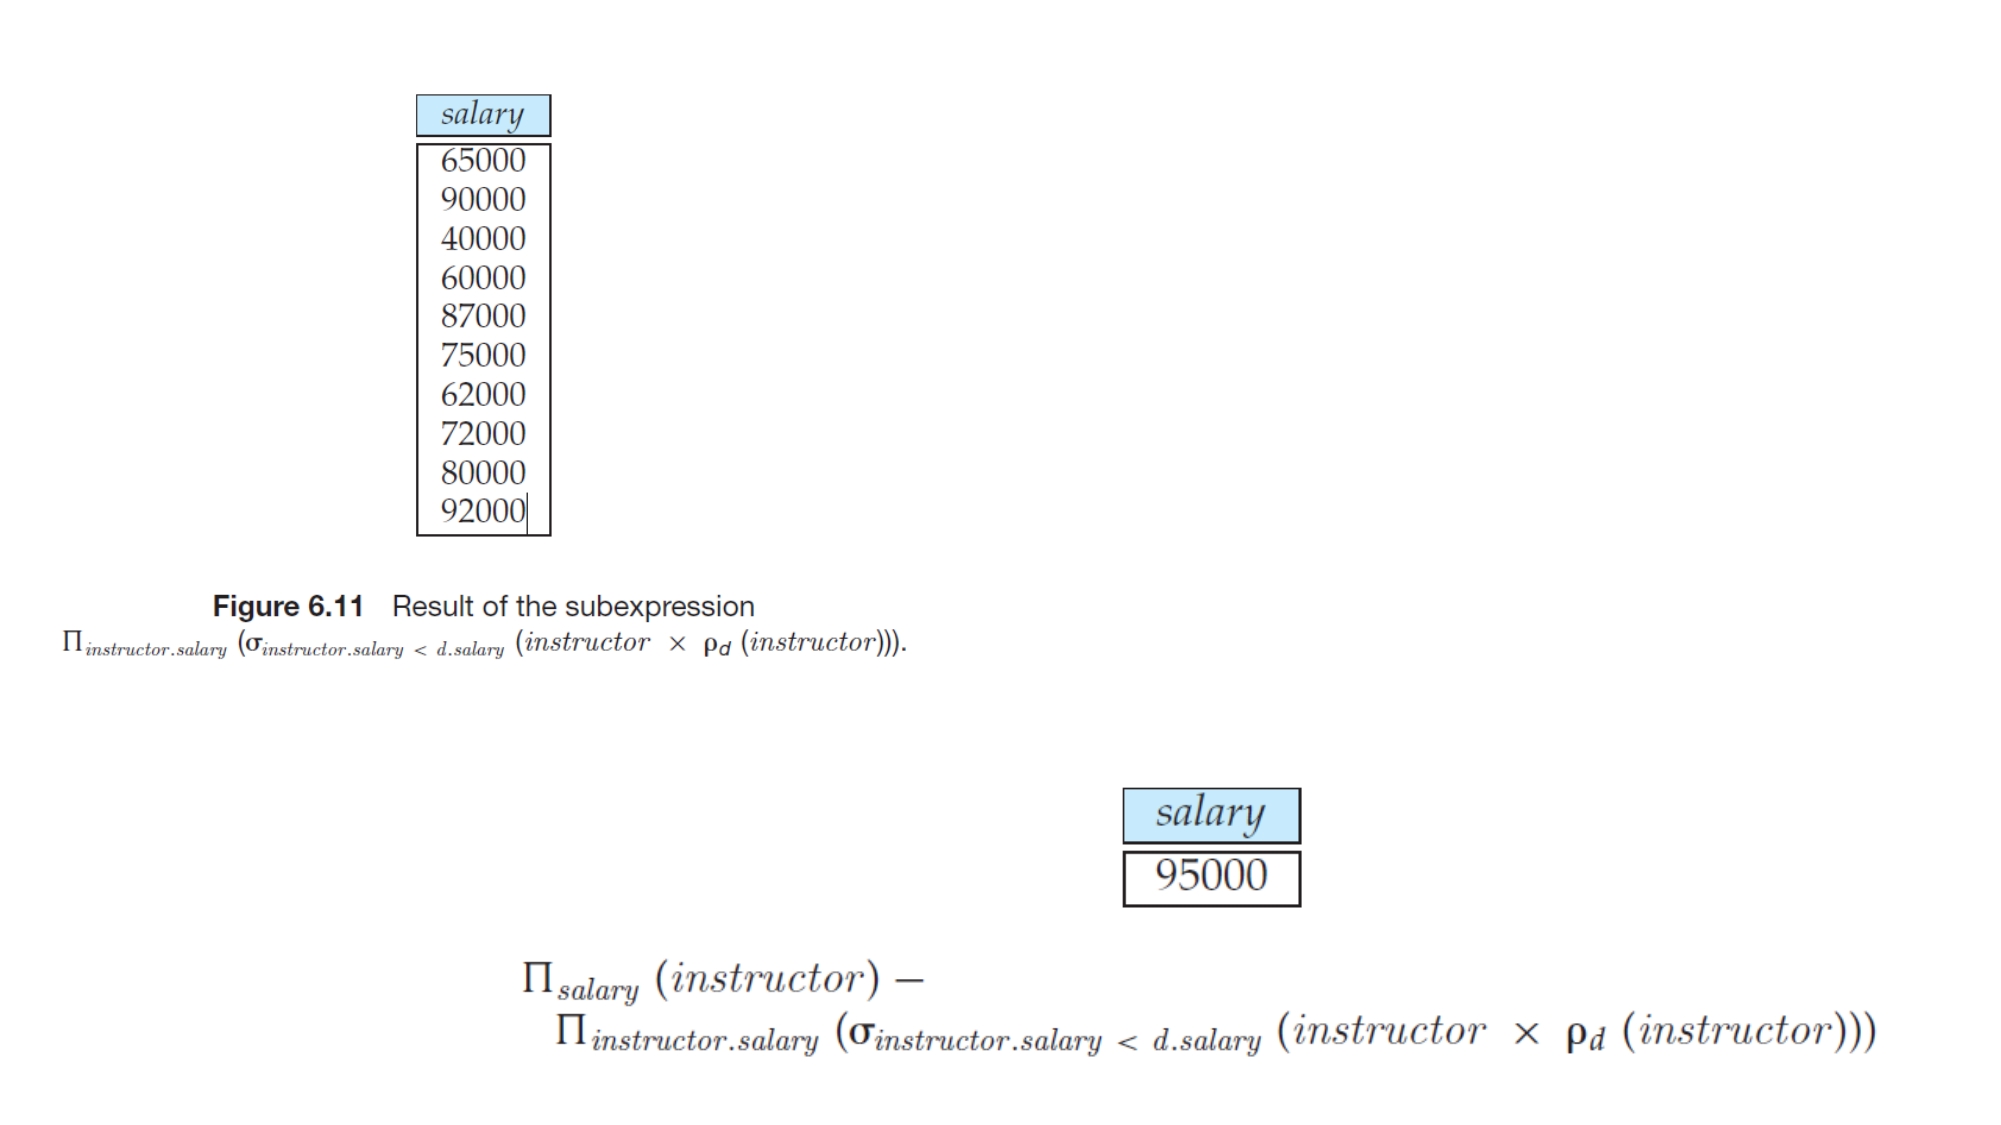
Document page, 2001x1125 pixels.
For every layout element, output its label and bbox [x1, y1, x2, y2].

picture [56, 73, 982, 672]
picture [488, 725, 1912, 1082]
